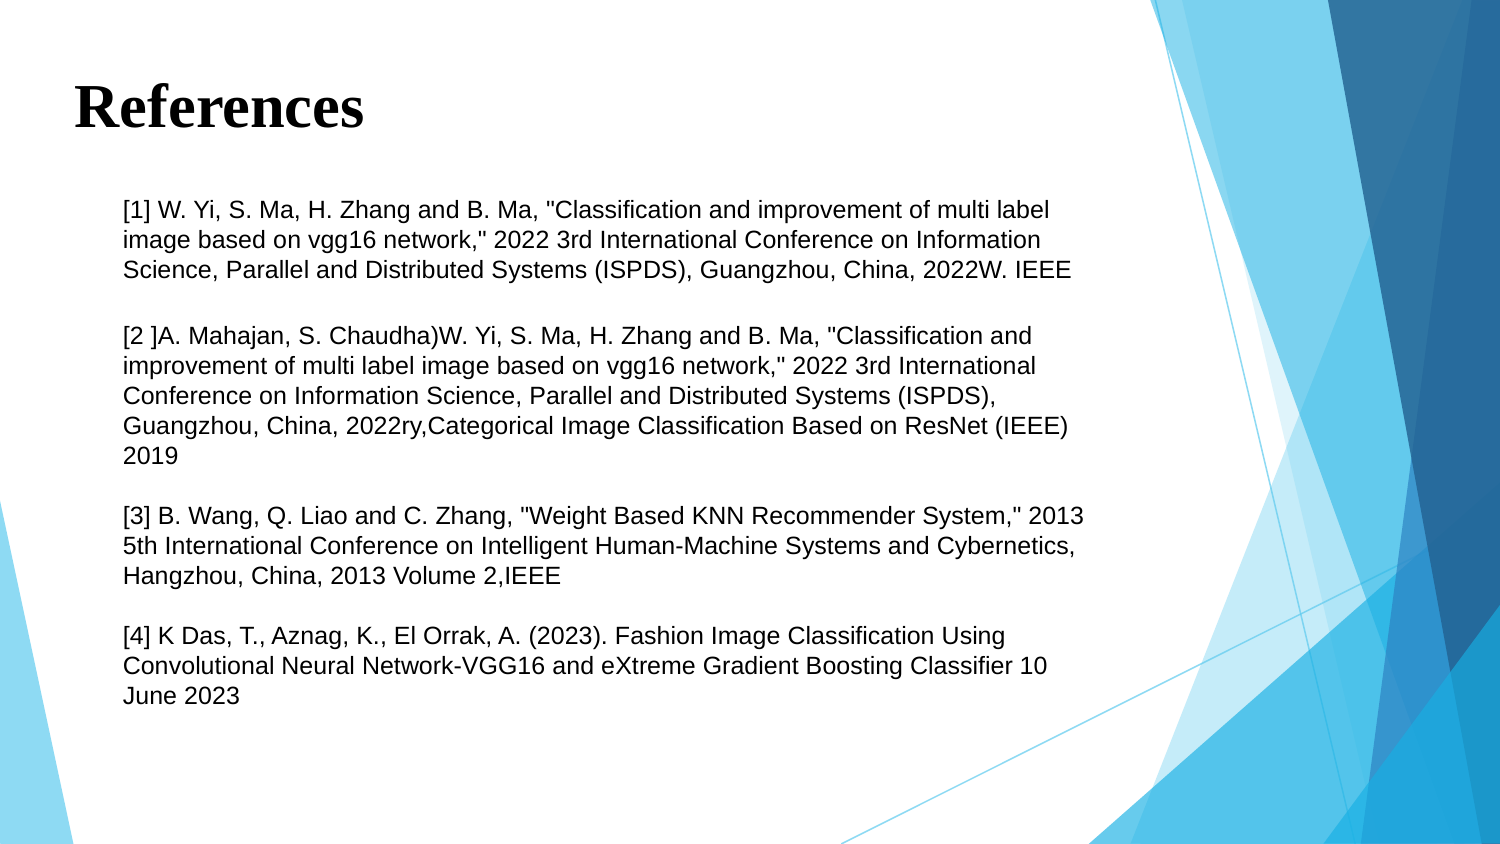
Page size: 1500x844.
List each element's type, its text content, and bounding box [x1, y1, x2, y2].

text_box [1] W. Yi, S. Ma, H. Zhang and B. Ma, "Classification and improvement of multi label image based on vgg16 network," 2022 3rd International Conference on Information Science, Parallel and Distributed Systems (ISPDS), Guangzhou, China, 2022W. IEEE [2 ]A. Mahajan, S. Chaudha)W. Yi, S. Ma, H. Zhang and B. Ma, "Classification and improvement of multi label image based on vgg16 network," 2022 3rd International Conference on Information Science, Parallel and Distributed Systems (ISPDS), Guangzhou, China, 2022ry,Categorical Image Classification Based on ResNet (IEEE) 2019 [3] B. Wang, Q. Liao and C. Zhang, "Weight Based KNN Recommender System," 2013 5th International Conference on Intelligent Human-Machine Systems and Cybernetics, Hangzhou, China, 2013 Volume 2,IEEE [4] K Das, T., Aznag, K., El Orrak, A. (2023). Fashion Image Classification Using Convolutional Neural Network-VGG16 and eXtreme Gradient Boosting Classifier 10 June 2023 [0, 151, 1116, 778]
text_box [1116, 174, 1425, 755]
text_box References [74, 33, 1425, 174]
